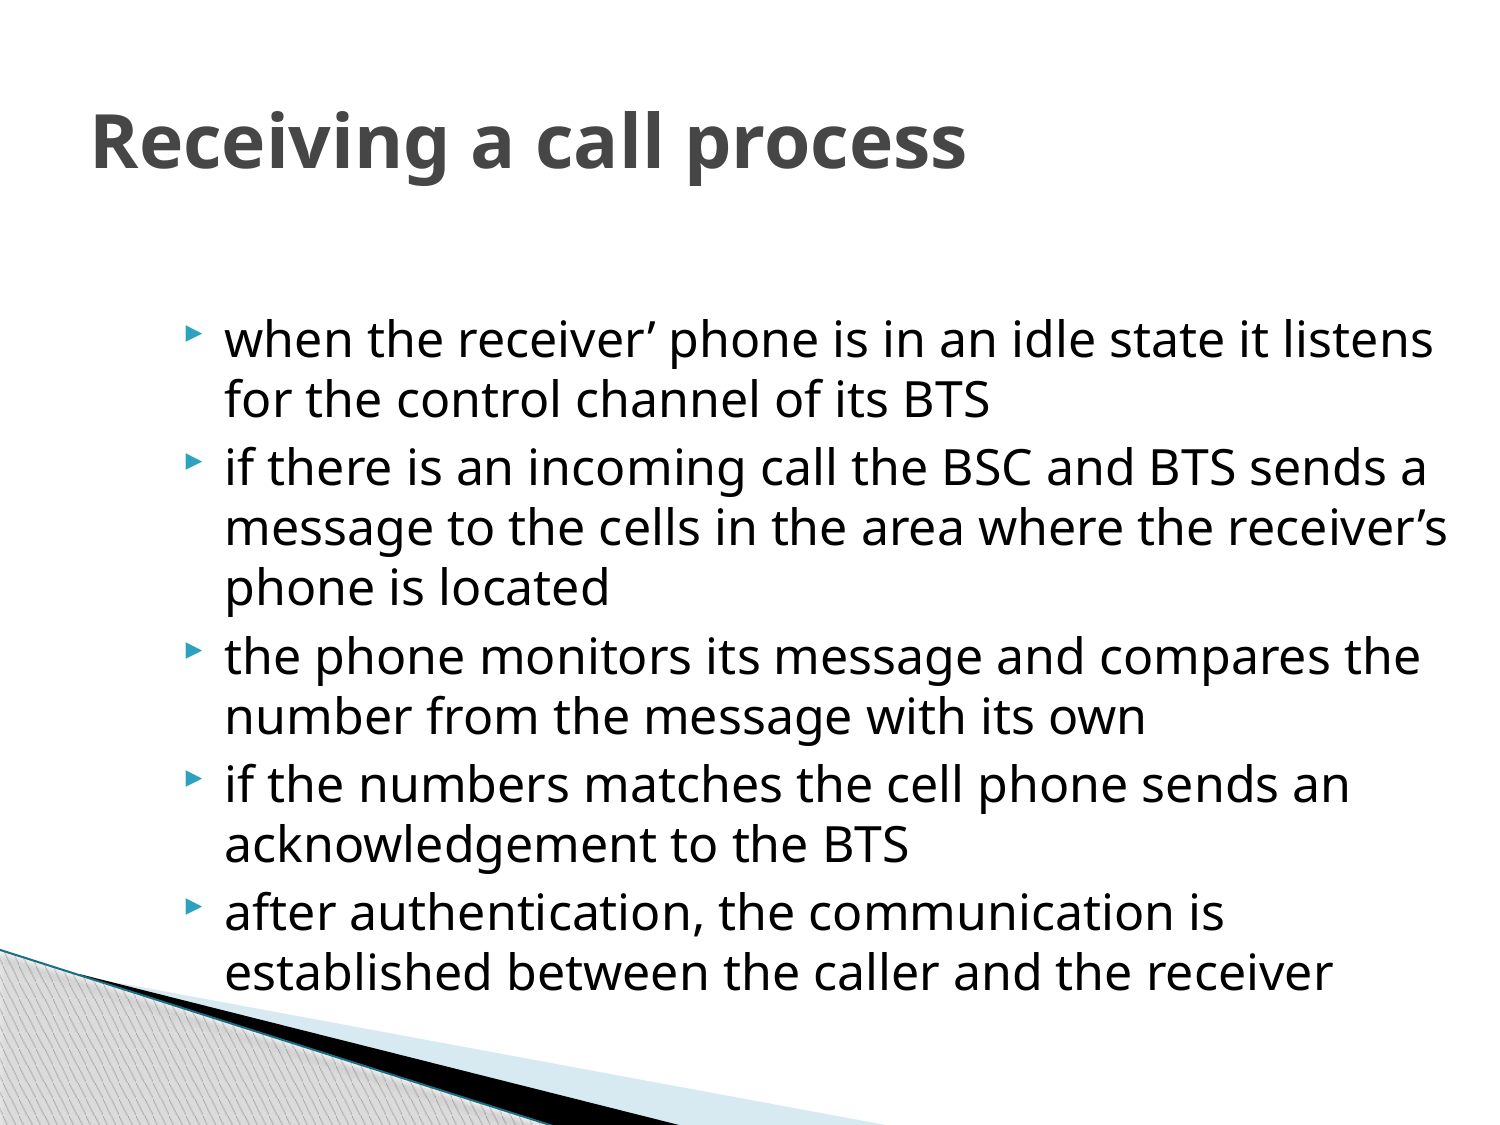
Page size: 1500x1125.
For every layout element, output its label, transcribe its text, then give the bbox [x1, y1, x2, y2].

title Receiving a call process [75, 45, 1425, 233]
list when the receiver’ phone is in an idle state it listens for the control channel of its BTS if there is an incoming call the BSC and BTS sends a message to the cells in the area where the receiver’s phone is located the phone monitors its message and compares the number from the message with its own if the numbers matches the cell phone sends an acknowledgement to the BTS after authentication, the communication is established between the caller and the receiver [149, 299, 1500, 1125]
